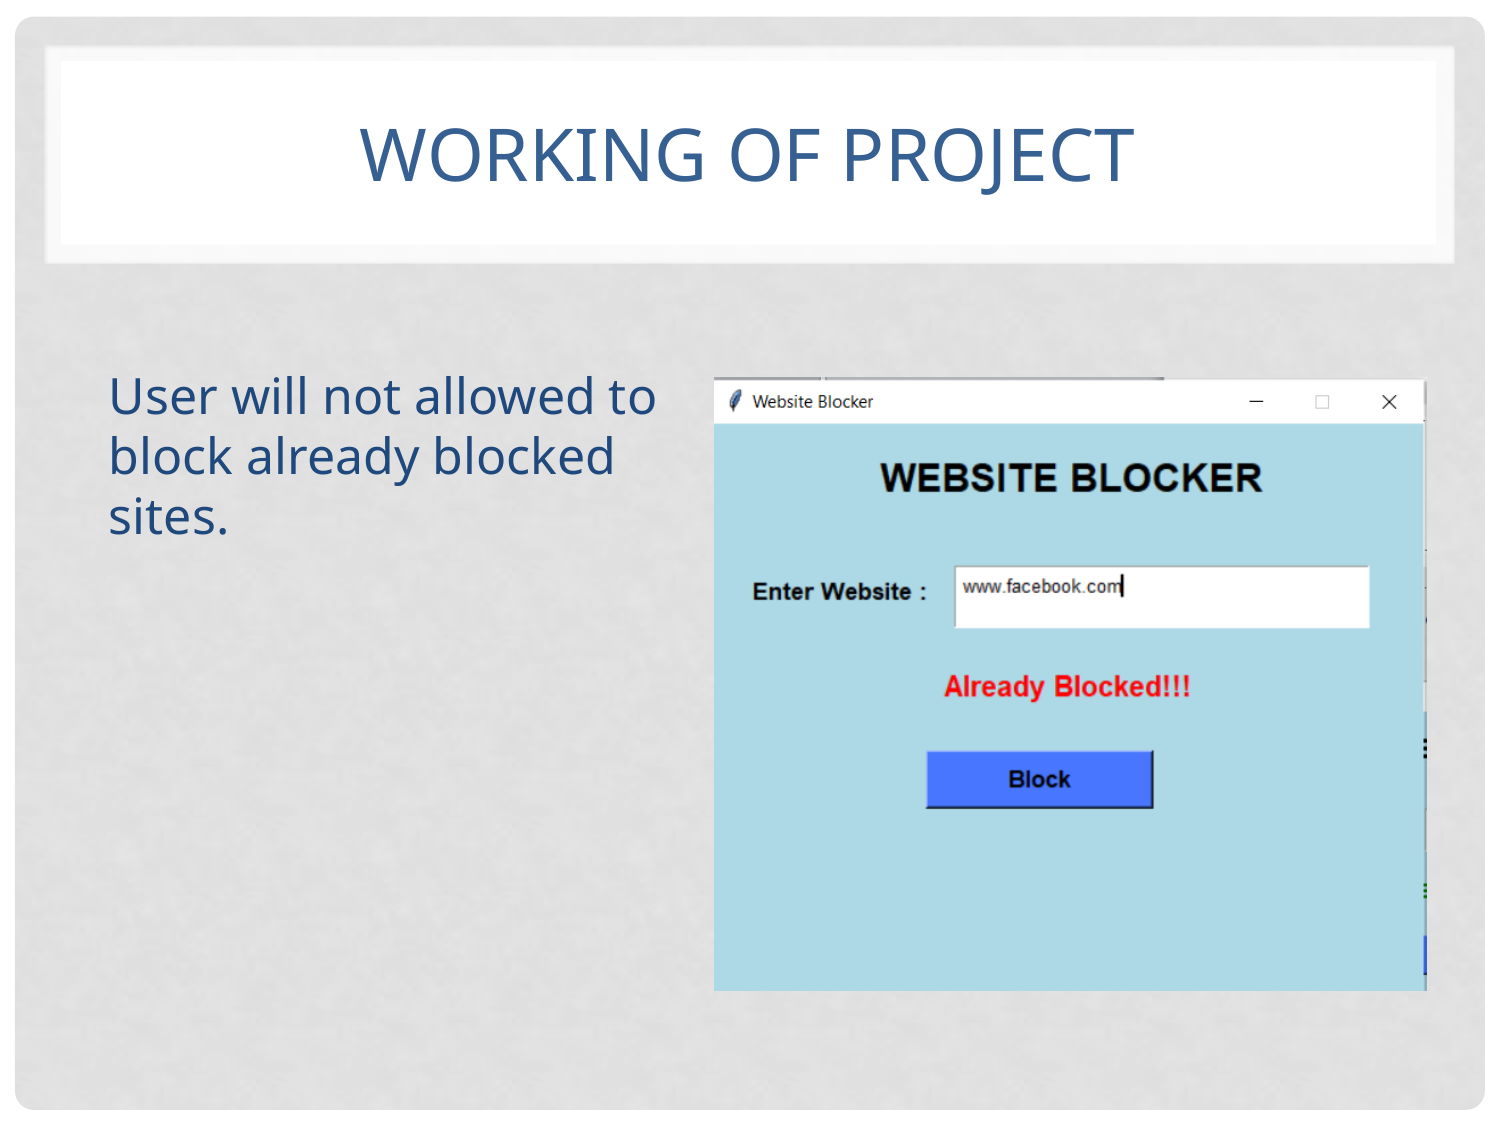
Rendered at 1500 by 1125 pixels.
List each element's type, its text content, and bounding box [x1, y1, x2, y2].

picture [714, 376, 1427, 991]
title Working of Project [69, 66, 1425, 238]
list User will not allowed to block already blocked sites. [75, 287, 715, 1005]
